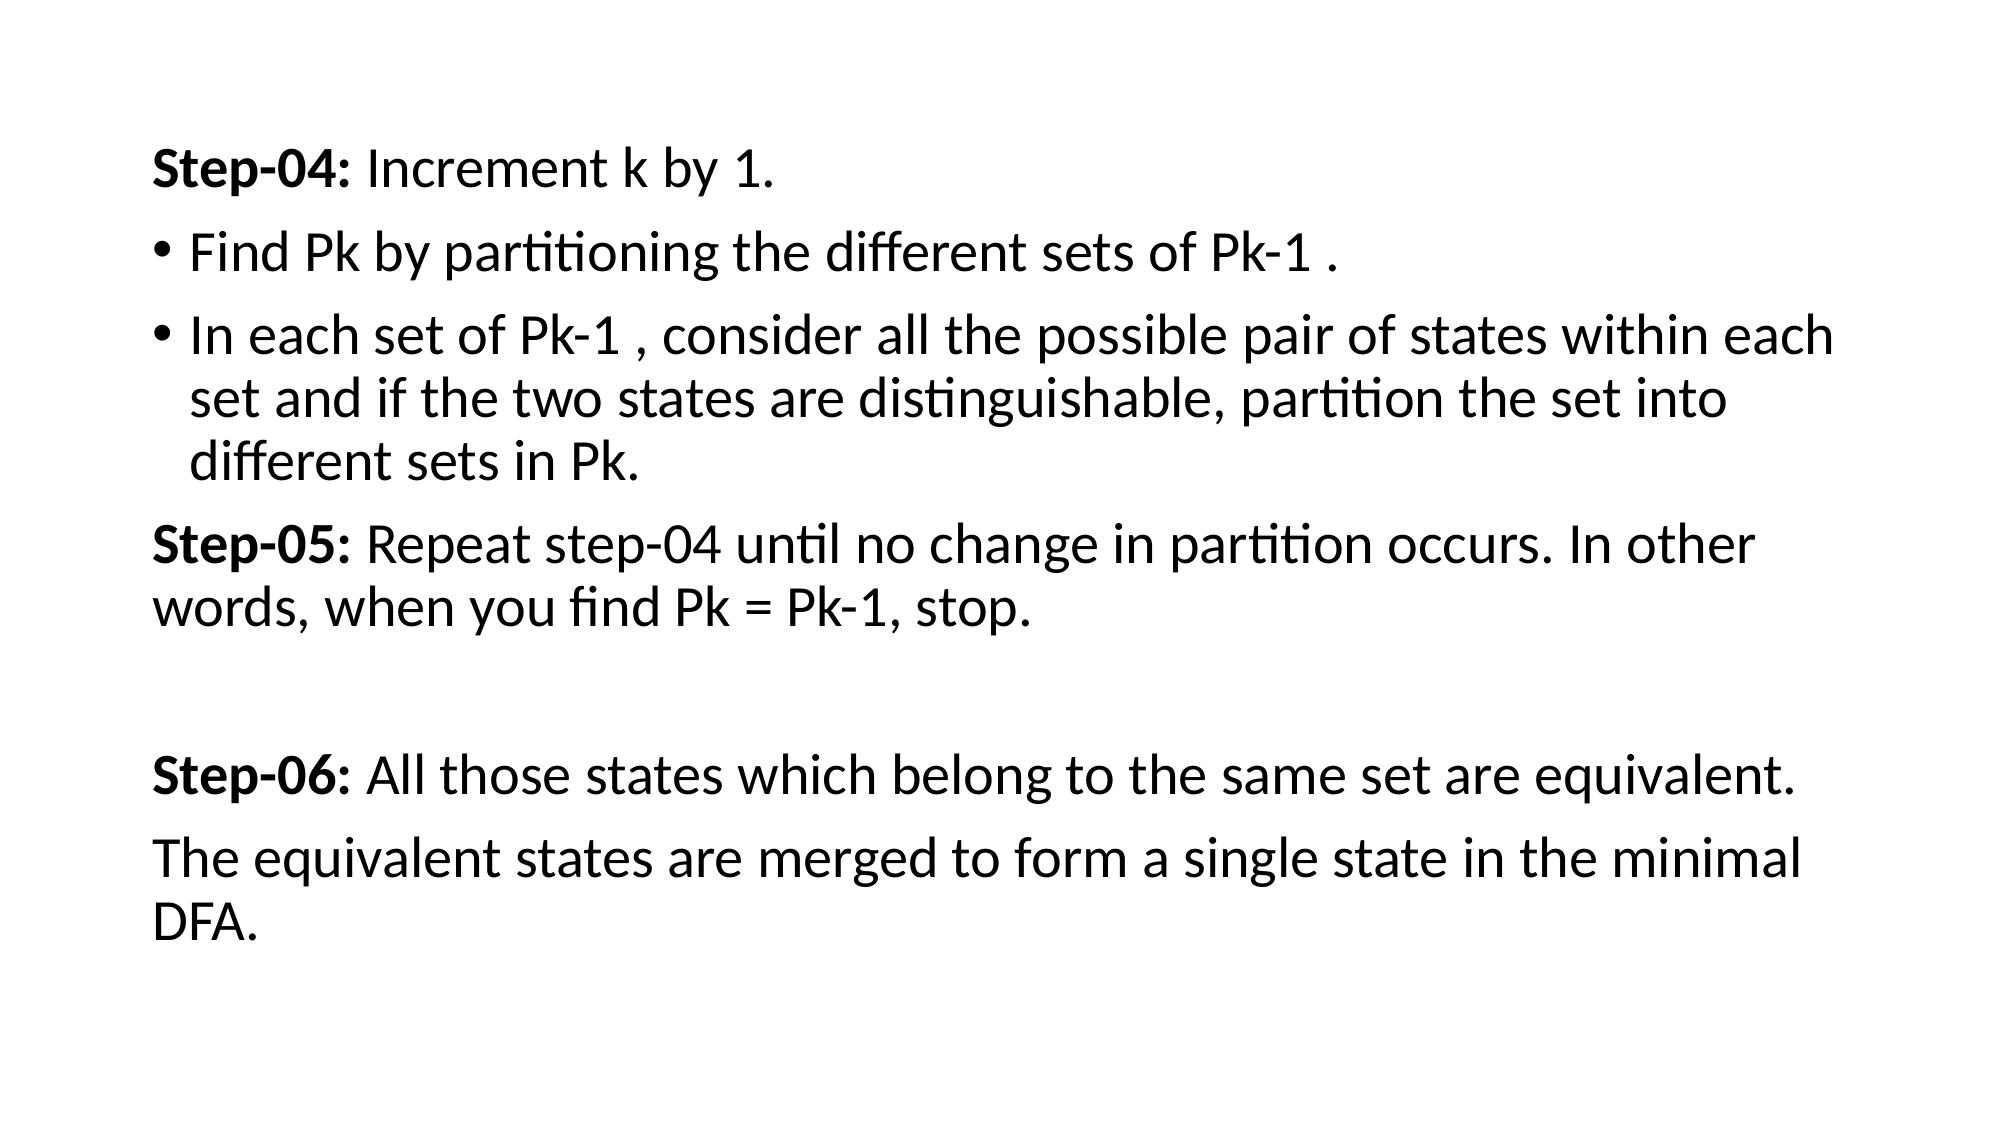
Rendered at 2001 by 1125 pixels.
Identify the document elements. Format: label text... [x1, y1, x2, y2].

list Step-04: Increment k by 1. Find Pk by partitioning the different sets of Pk-1 . In each set of Pk-1 , consider all the possible pair of states within each set and if the two states are distinguishable, partition the set into different sets in Pk. Step-05: Repeat step-04 until no change in partition occurs. In other words, when you find Pk = Pk-1, stop. Step-06: All those states which belong to the same set are equivalent. The equivalent states are merged to form a single state in the minimal DFA. [137, 129, 1863, 1055]
